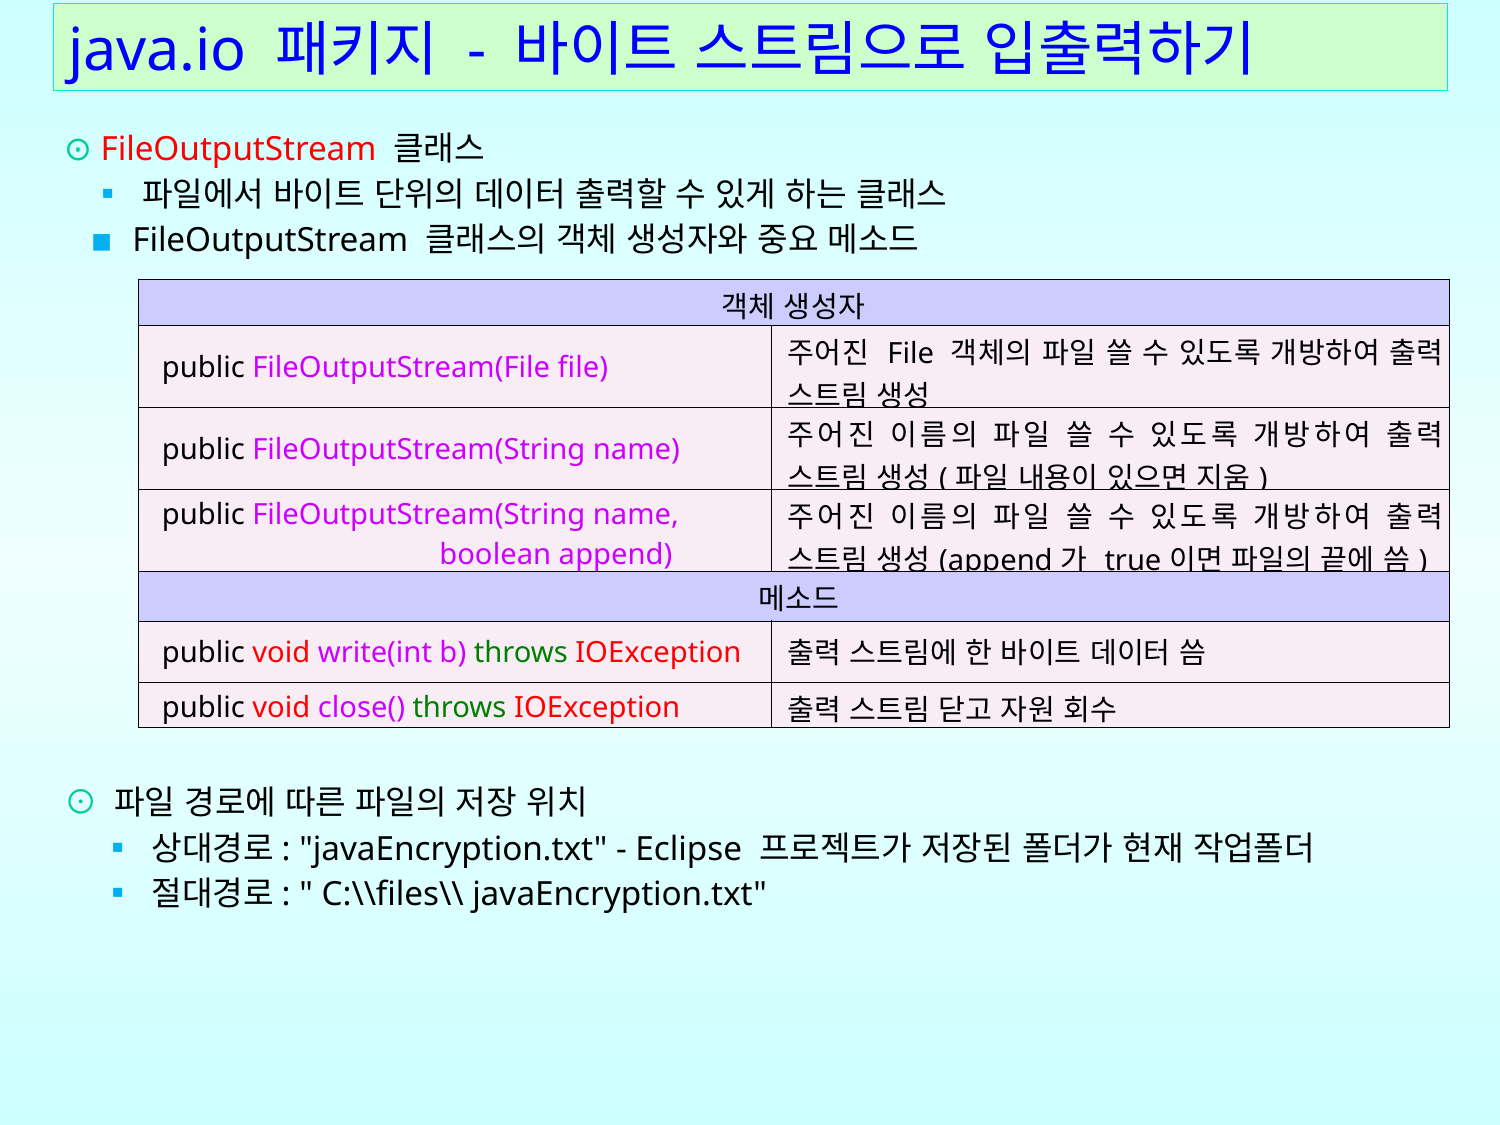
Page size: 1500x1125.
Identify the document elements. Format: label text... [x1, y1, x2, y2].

text_box ⊙ FileOutputStream 클래스 ▪ 파일에서 바이트 단위의 데이터 출력할 수 있게 하는 클래스 ▪ FileOutputStream 클래스의 객체 생성자와 중요 메소드 ⊙ 파일 경로에 따른 파일의 저장 위치 ▪ 상대경로: "javaEncryption.txt" - Eclipse 프로젝트가 저장된 폴더가 현재 작업폴더 ▪ 절대경로: " C:\\files\\ javaEncryption.txt" [49, 113, 1432, 920]
table_cell public FileOutputStream(String name, boolean append) [139, 490, 771, 571]
table_cell public FileOutputStream(String name) [139, 408, 771, 489]
title java.io 패키지 - 바이트 스트림으로 입출력하기 [53, 3, 1448, 91]
table_cell public void write(int b) throws IOException [139, 622, 771, 682]
table_cell 주어진 이름의 파일 쓸 수 있도록 개방하여 출력 스트림 생성(파일 내용이 있으면 지움) [772, 408, 1449, 489]
table_cell public void close() throws IOException [139, 683, 771, 727]
table_cell 메소드 [139, 572, 1449, 621]
table_cell 출력 스트림 닫고 자원 회수 [772, 683, 1449, 727]
table_cell 주어진 File 객체의 파일 쓸 수 있도록 개방하여 출력 스트림 생성 [772, 326, 1449, 407]
table_cell 주어진 이름의 파일 쓸 수 있도록 개방하여 출력 스트림 생성(append가 true이면 파일의 끝에 씀) [772, 490, 1449, 571]
table_cell 출력 스트림에 한 바이트 데이터 씀 [772, 622, 1449, 682]
table_cell public FileOutputStream(File file) [139, 326, 771, 407]
table_header 객체 생성자 [139, 280, 1449, 325]
